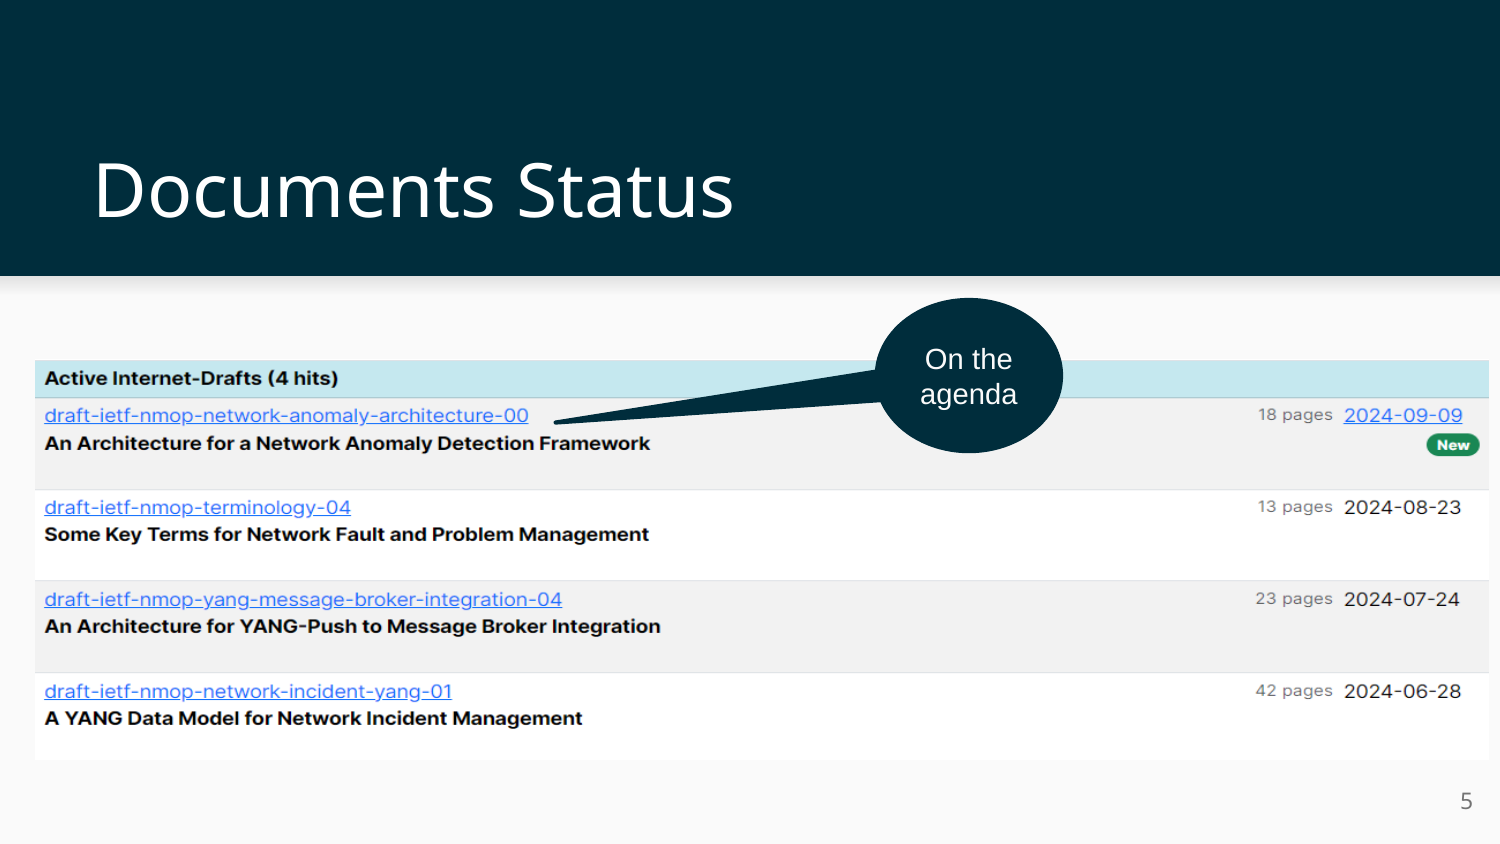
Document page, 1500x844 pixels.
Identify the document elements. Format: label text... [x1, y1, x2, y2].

slide_number 5 [1432, 775, 1489, 830]
picture [998, 359, 1011, 368]
picture [995, 383, 999, 403]
picture [954, 391, 967, 403]
picture [938, 389, 945, 403]
picture [987, 389, 994, 403]
picture [35, 359, 1489, 760]
picture [976, 389, 983, 403]
picture [1007, 389, 1015, 403]
title Documents Status [77, 35, 1427, 248]
text_box On the agenda [877, 297, 1061, 357]
picture [932, 359, 945, 369]
picture [946, 389, 950, 408]
picture [923, 389, 934, 403]
picture [1003, 396, 1008, 404]
